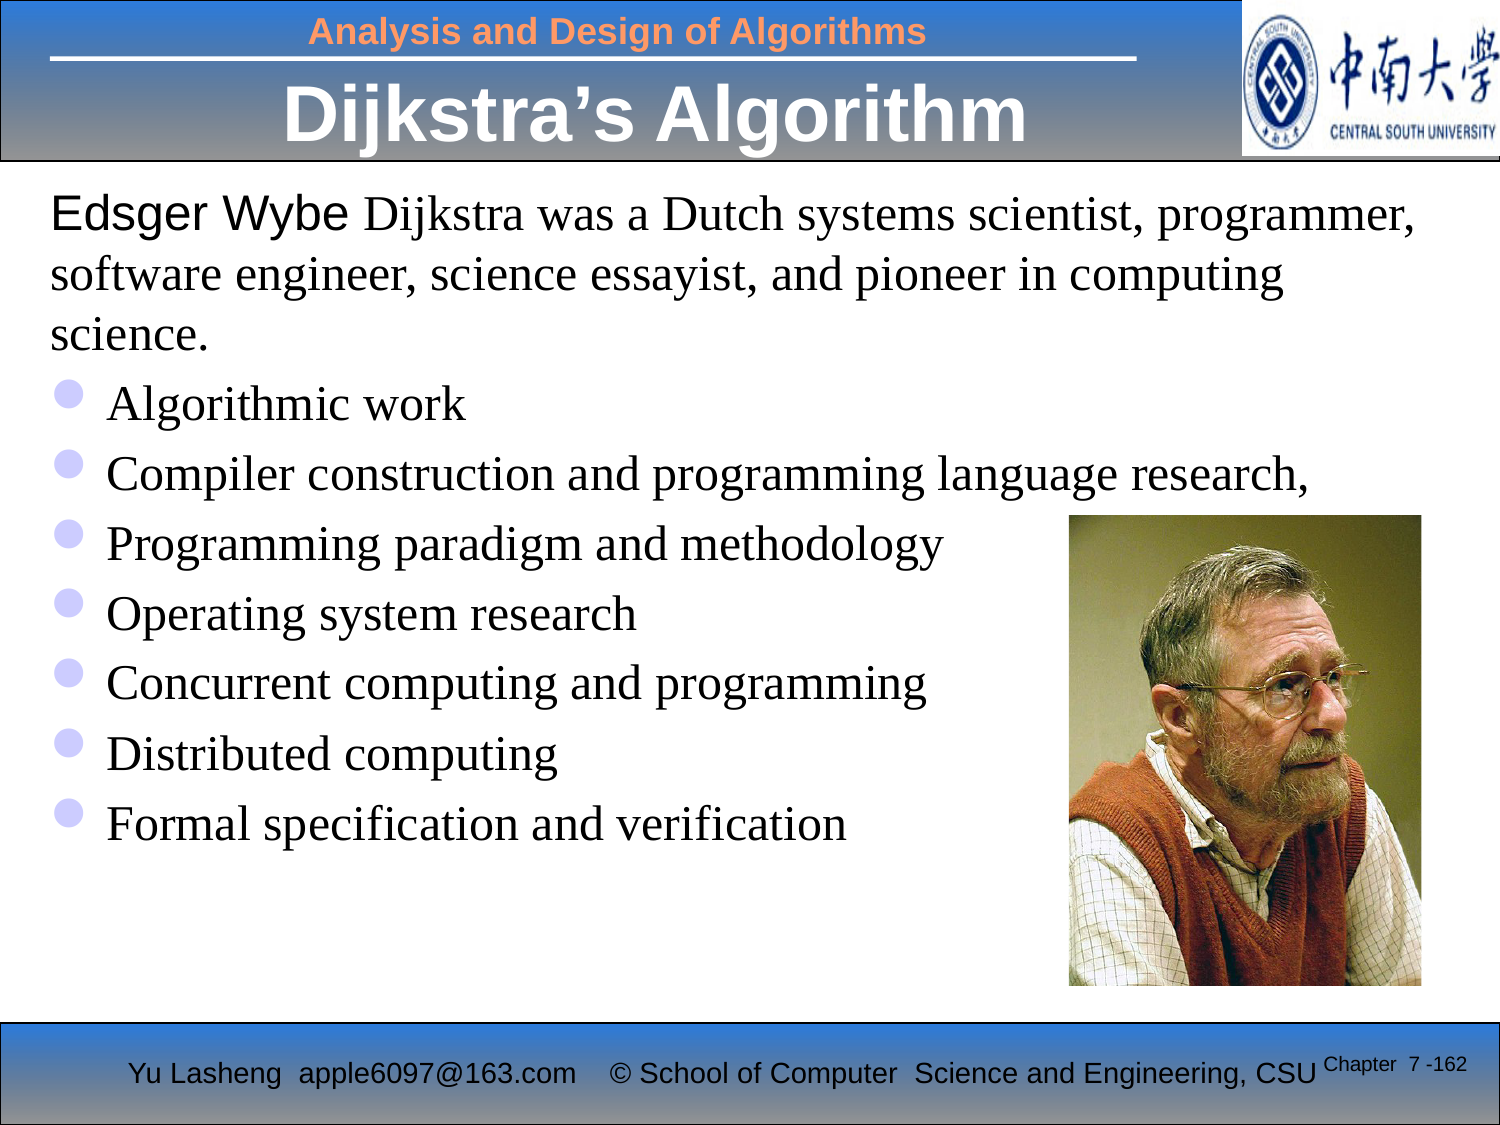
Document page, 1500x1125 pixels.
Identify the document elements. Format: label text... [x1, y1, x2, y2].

slide_number Chapter 7 -162 [1293, 1042, 1483, 1118]
list Edsger Wybe Dijkstra was a Dutch systems scientist, programmer, software engineer, science essayist, and pioneer in computing science. Algorithmic work Compiler construction and programming language research, Programming paradigm and methodology Operating system research Concurrent computing and programming Distributed computing Formal specification and verification [34, 172, 1454, 1006]
title Dijkstra’s Algorithm [70, 58, 1243, 162]
picture [1242, 0, 1500, 156]
picture [1068, 514, 1422, 986]
